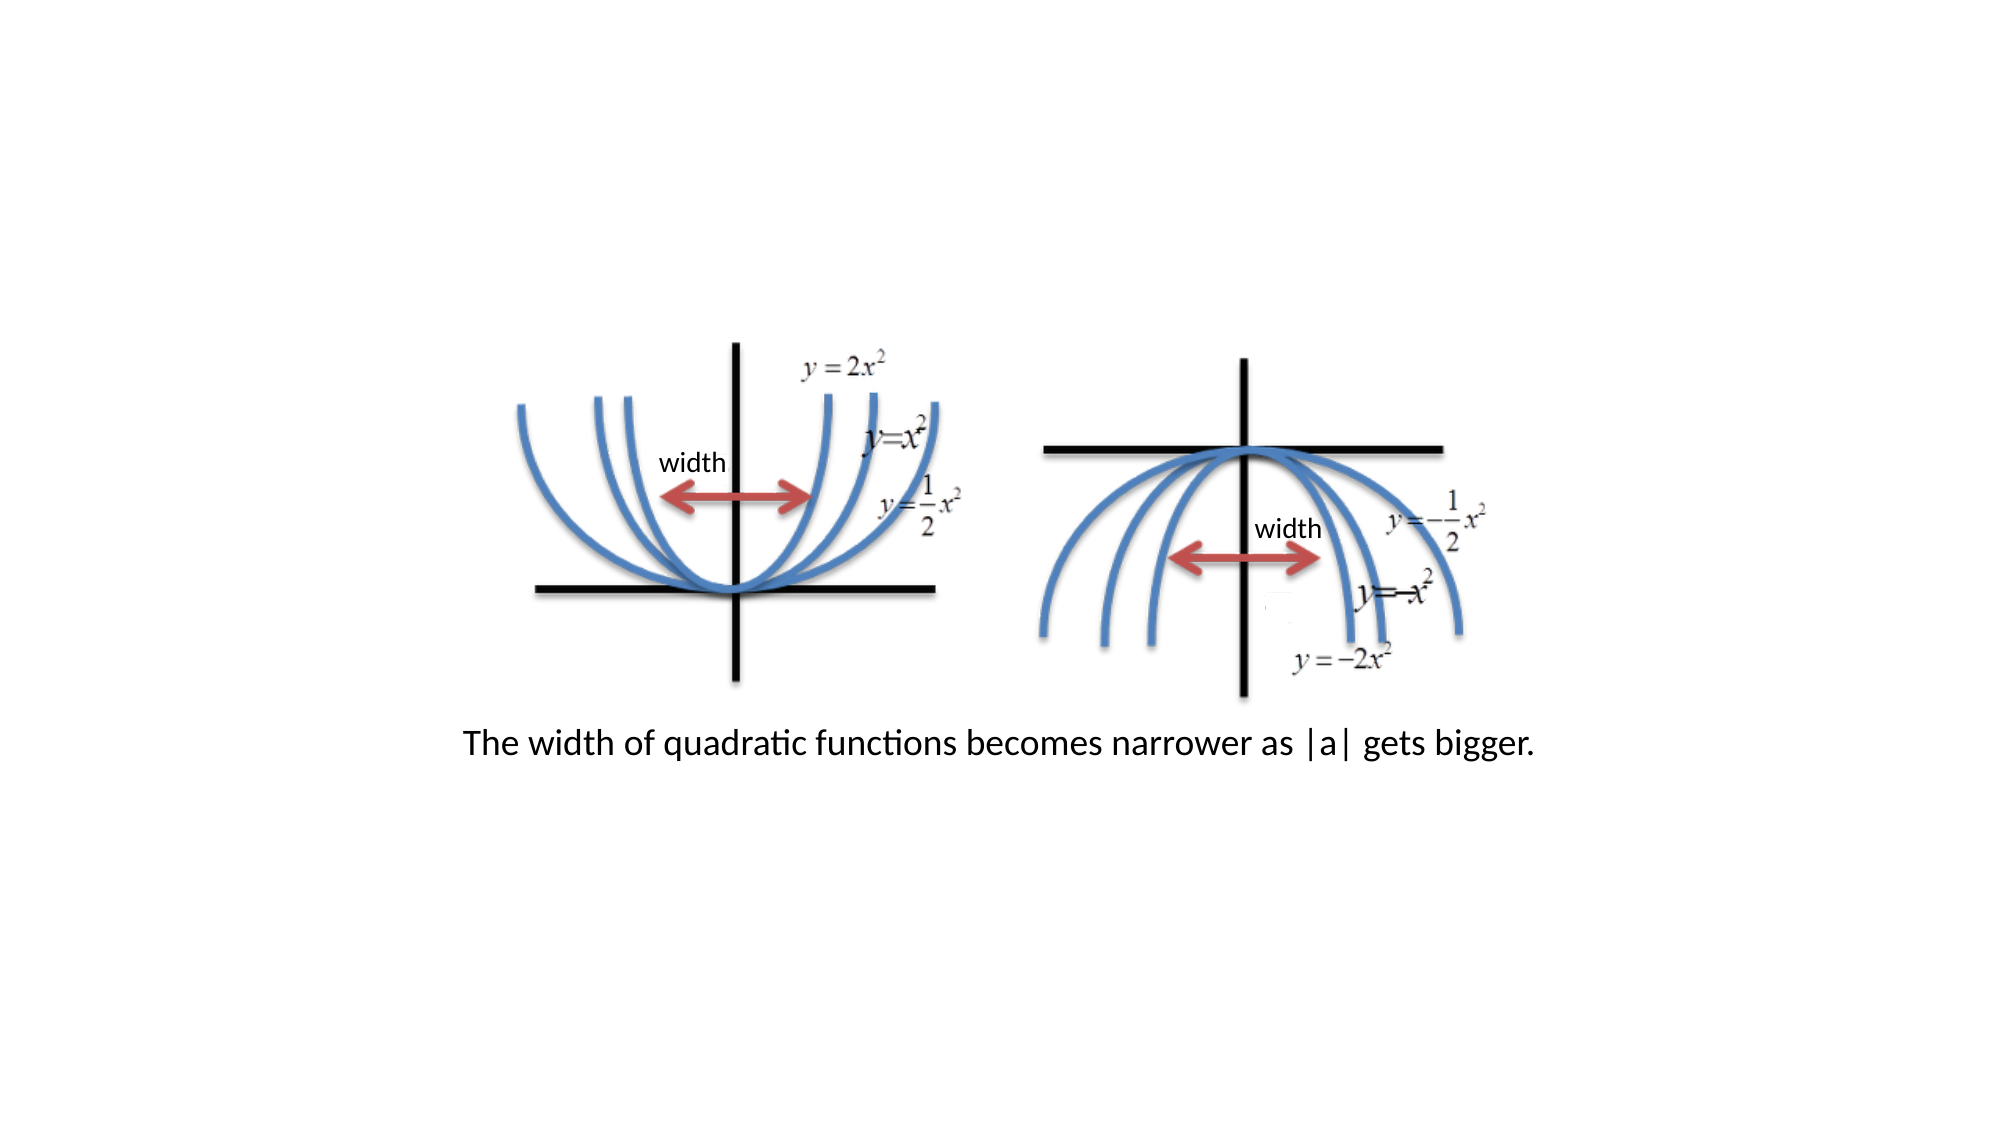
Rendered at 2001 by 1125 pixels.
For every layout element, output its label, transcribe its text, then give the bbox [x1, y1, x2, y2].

picture [507, 338, 1493, 786]
text_box The width of quadratic functions becomes narrower as |a| gets bigger. [448, 711, 507, 771]
text_box The width of quadratic functions becomes narrower as |a| gets bigger. [1493, 711, 1552, 771]
